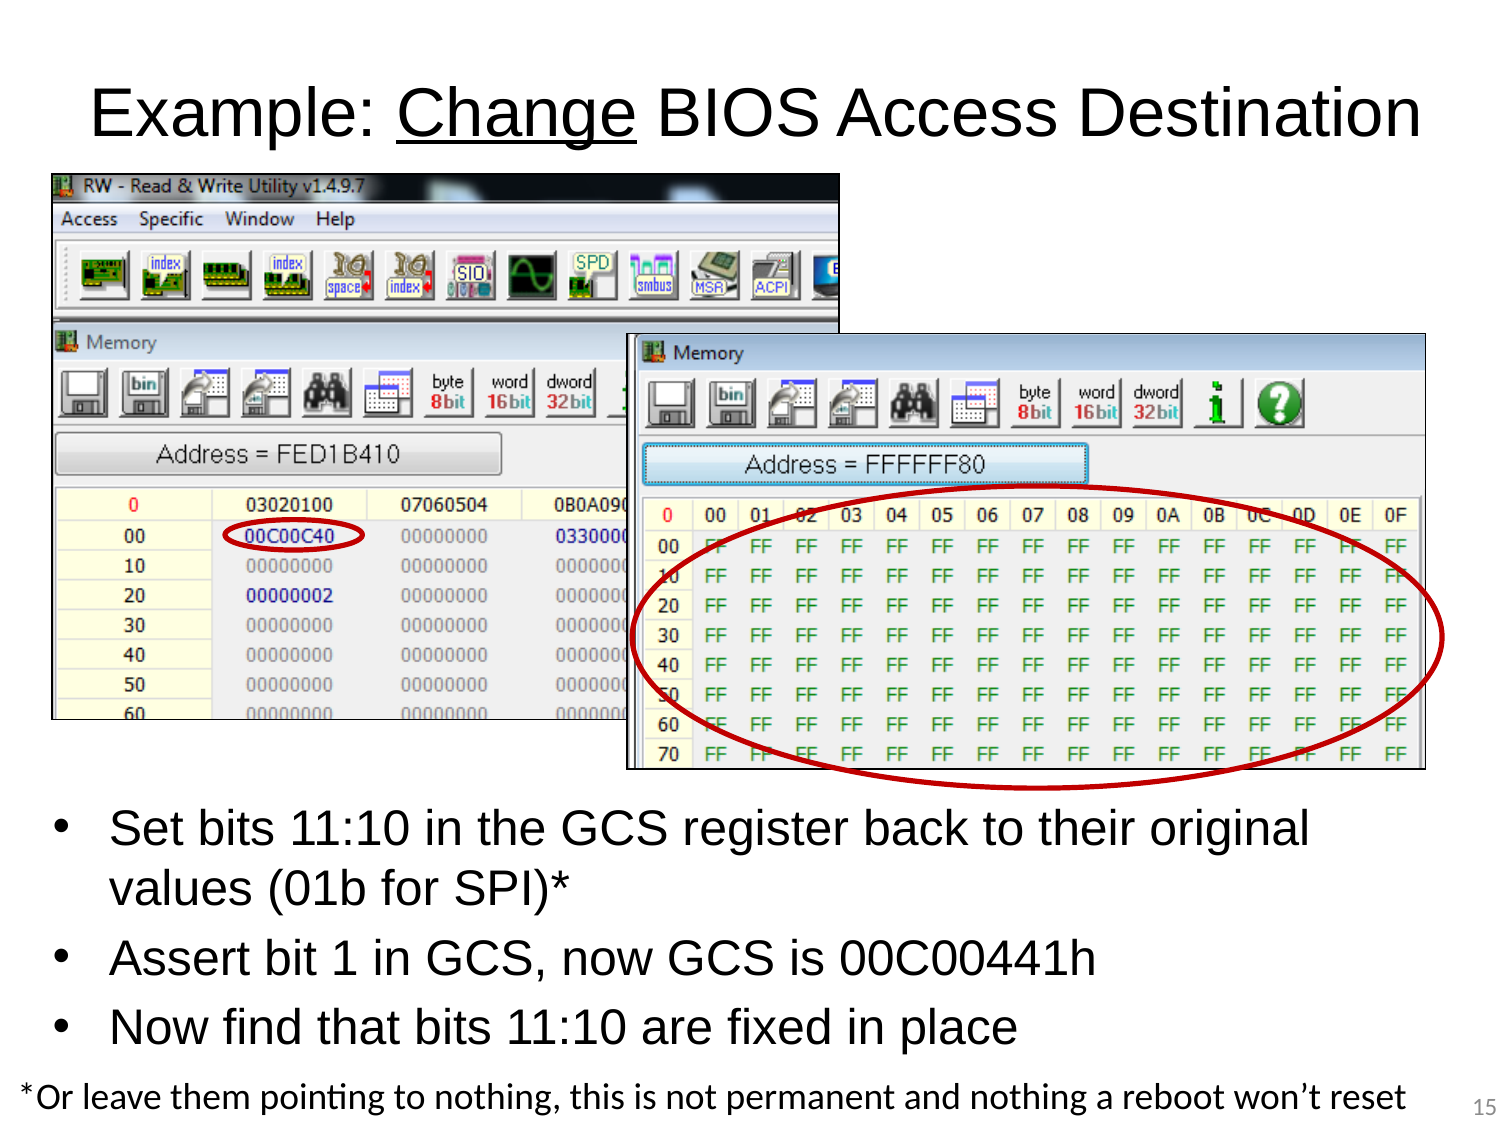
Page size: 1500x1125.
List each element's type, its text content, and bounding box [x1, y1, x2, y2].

title Example: Change BIOS Access Destination [24, 25, 1488, 193]
text_box [1430, 596, 1445, 678]
list Set bits 11:10 in the GCS register back to their original values (01b for SPI)* Assert bit 1 in GCS, now GCS is 00C00441h Now find that bits 11:10 are fixed in place [37, 787, 1475, 1074]
text_box *Or leave them pointing to nothing, this is not permanent and nothing a reboot won’t reset [2, 1064, 1424, 1125]
slide_number 15 [1162, 1074, 1500, 1125]
picture [52, 174, 1426, 769]
text_box [871, 777, 1204, 791]
